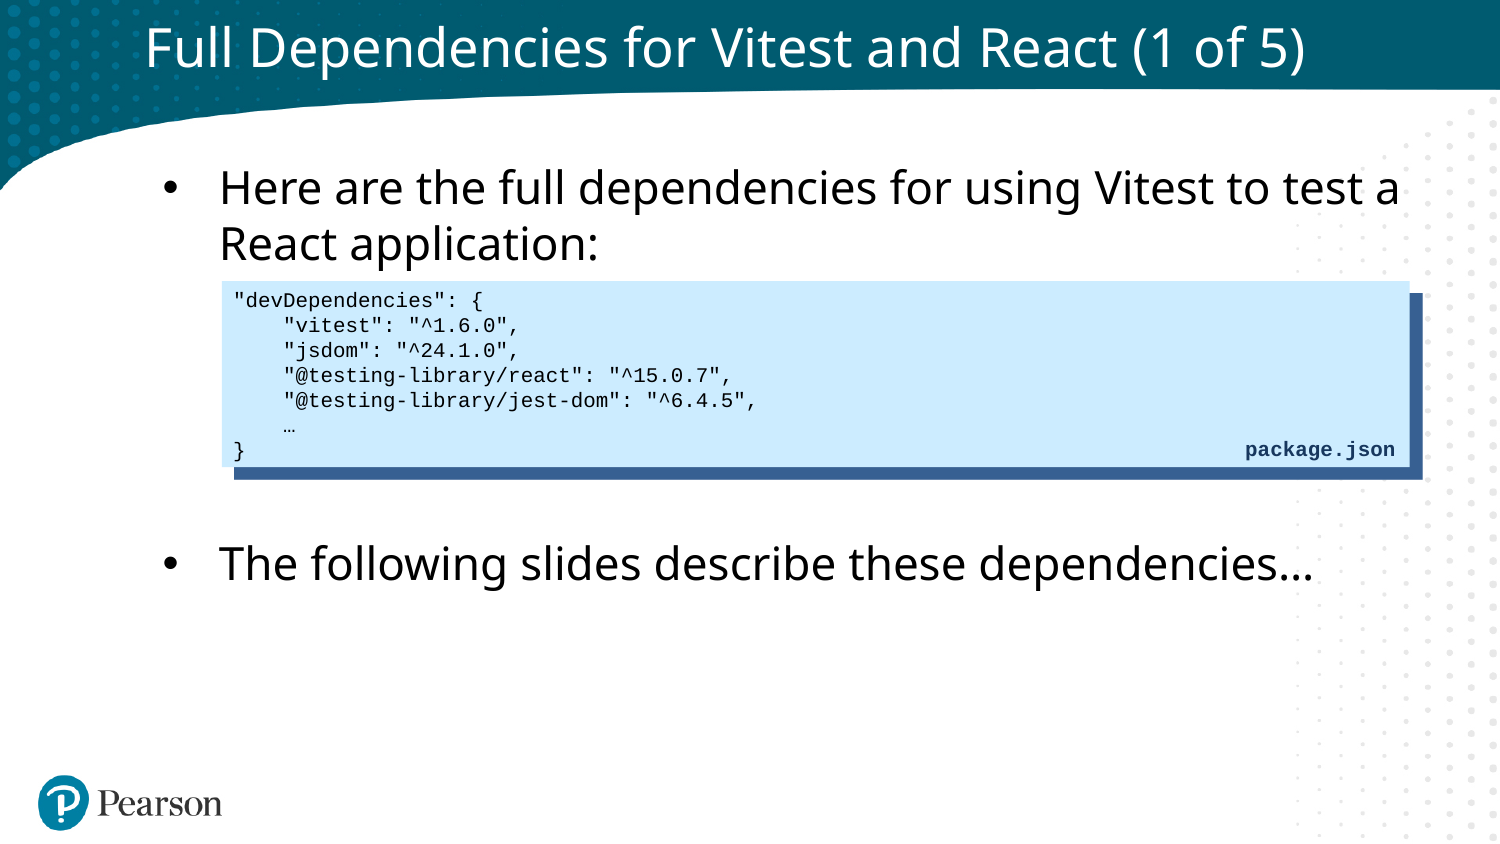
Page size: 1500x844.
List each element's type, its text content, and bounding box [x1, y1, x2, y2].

text_box package.json [1230, 427, 1410, 468]
title Full Dependencies for Vitest and React (1 of 5) [130, 6, 1466, 98]
picture [0, 90, 1500, 844]
text_box "devDependencies": { "vitest": "^1.6.0", "jsdom": "^24.1.0", "@testing-library/react": "^15.0.7", "@testing-library/jest-dom": "^6.4.5", … } [221, 281, 1410, 468]
list Here are the full dependencies for using Vitest to test a React application: The following slides describe these dependencies… [147, 151, 1466, 766]
